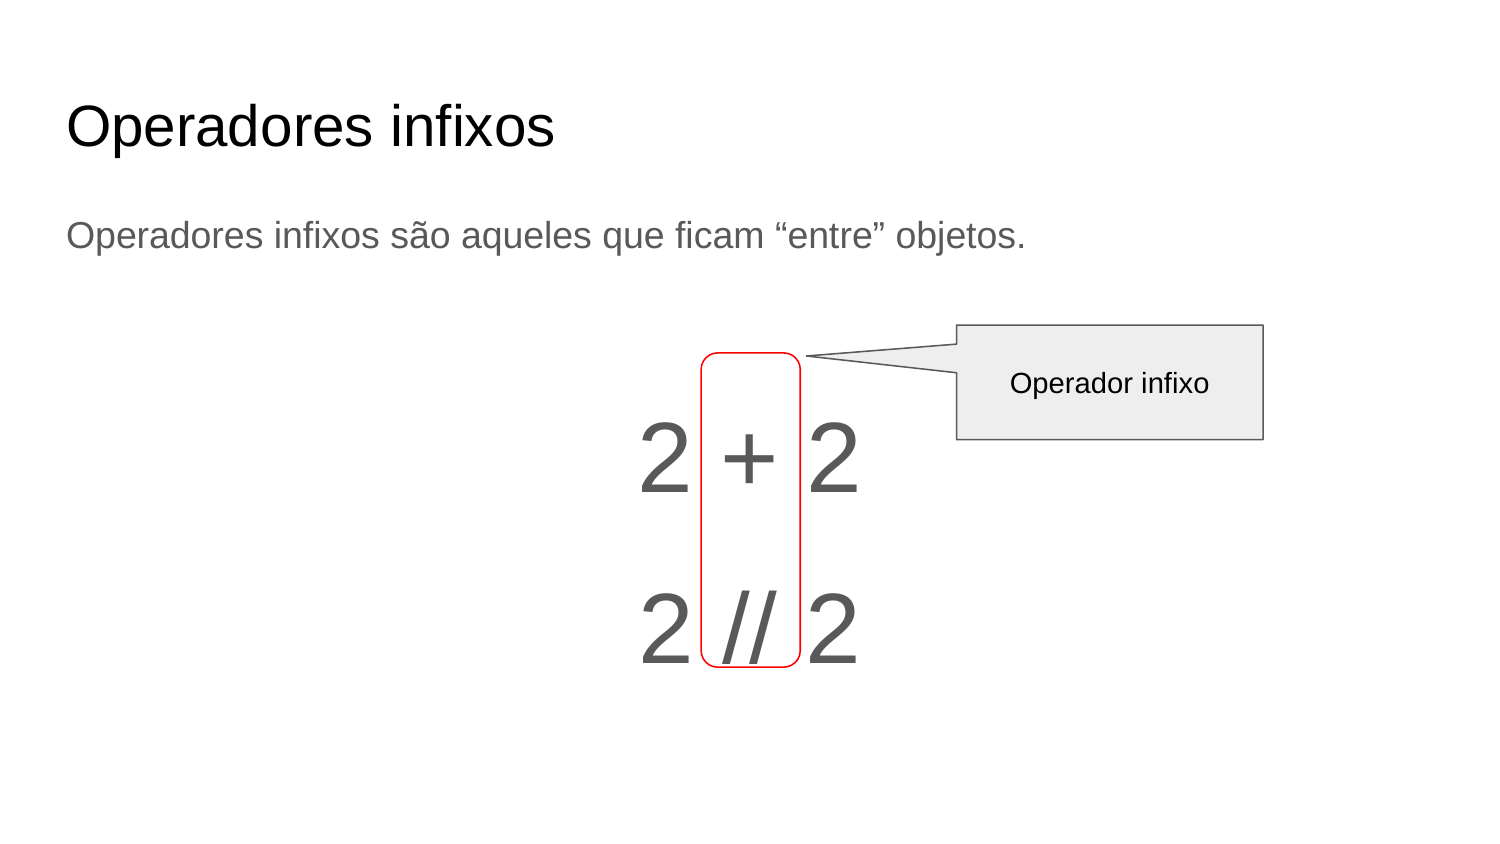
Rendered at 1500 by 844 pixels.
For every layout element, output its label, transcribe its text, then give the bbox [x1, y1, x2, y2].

title Operadores infixos [51, 72, 1449, 167]
text_box Operador infixo [806, 325, 1264, 440]
list Operadores infixos são aqueles que ficam “entre” objetos. 2 + 2 2 // 2 [51, 189, 1449, 750]
text_box [701, 352, 801, 668]
